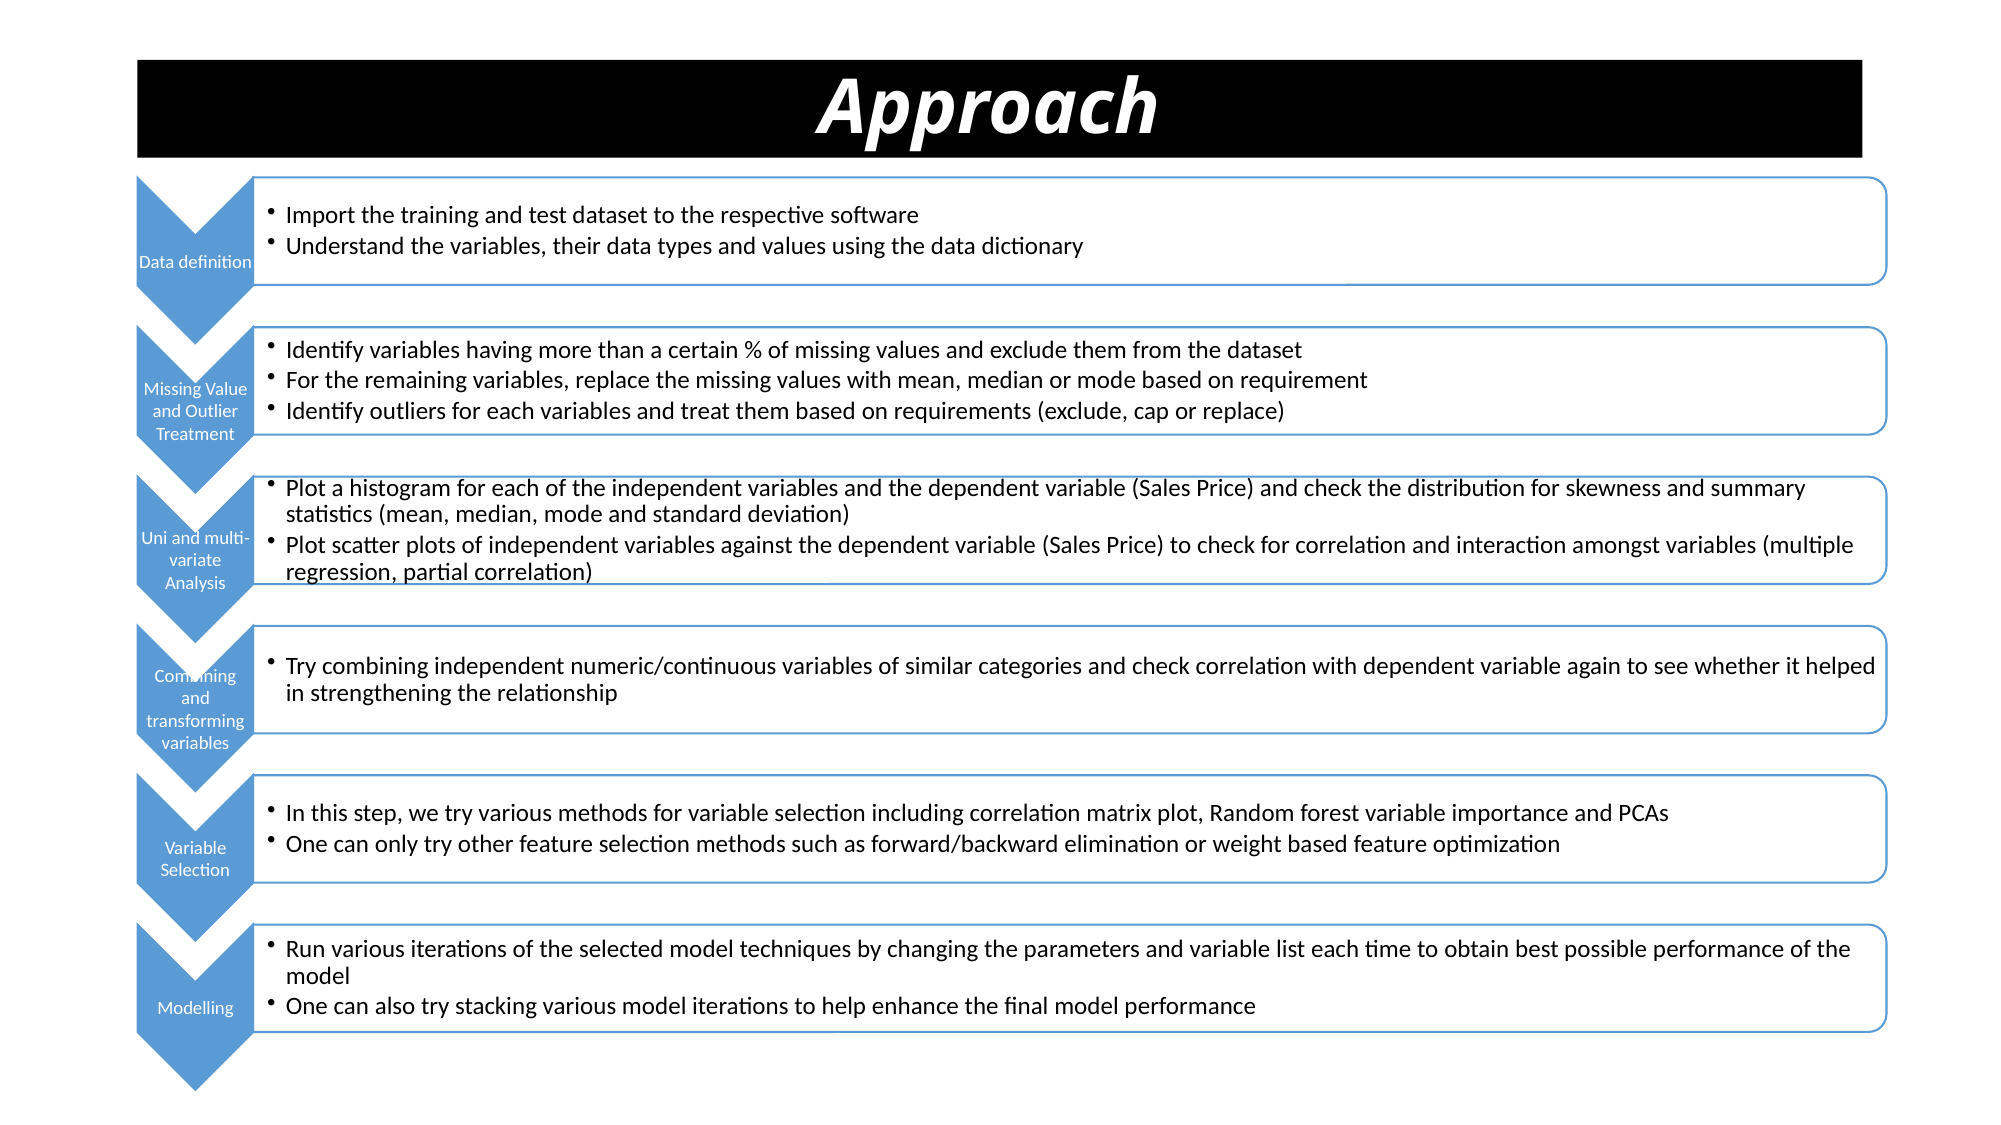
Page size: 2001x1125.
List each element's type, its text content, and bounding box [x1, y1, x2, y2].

title Approach [137, 59, 1863, 158]
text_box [137, 177, 1887, 1091]
